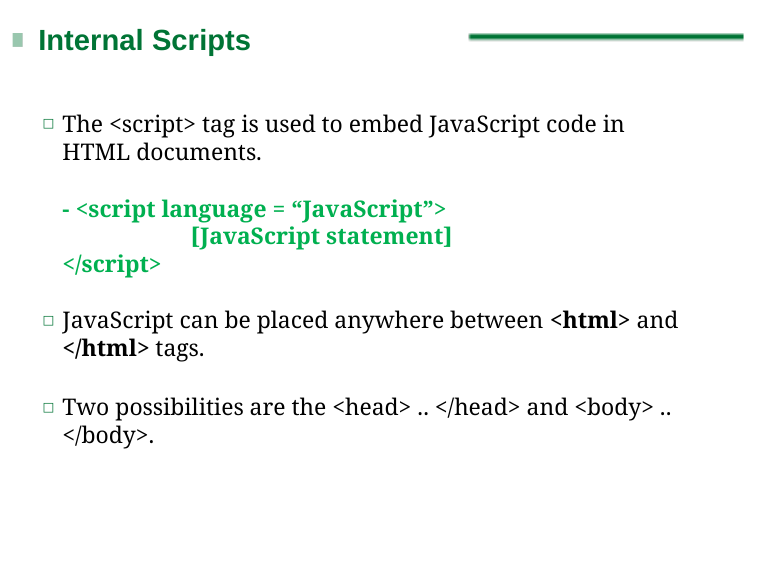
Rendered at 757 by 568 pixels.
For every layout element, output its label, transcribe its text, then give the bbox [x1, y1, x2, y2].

title Internal Scripts [38, 21, 691, 32]
picture [12, 33, 745, 47]
list The <script> tag is used to embed JavaScript code in HTML documents. - <script language = “JavaScript”> [JavaScript statement] </script> JavaScript can be placed anywhere between <html> and </html> tags. Two possibilities are the <head> .. </head> and <body> .. </body>. [40, 108, 693, 363]
